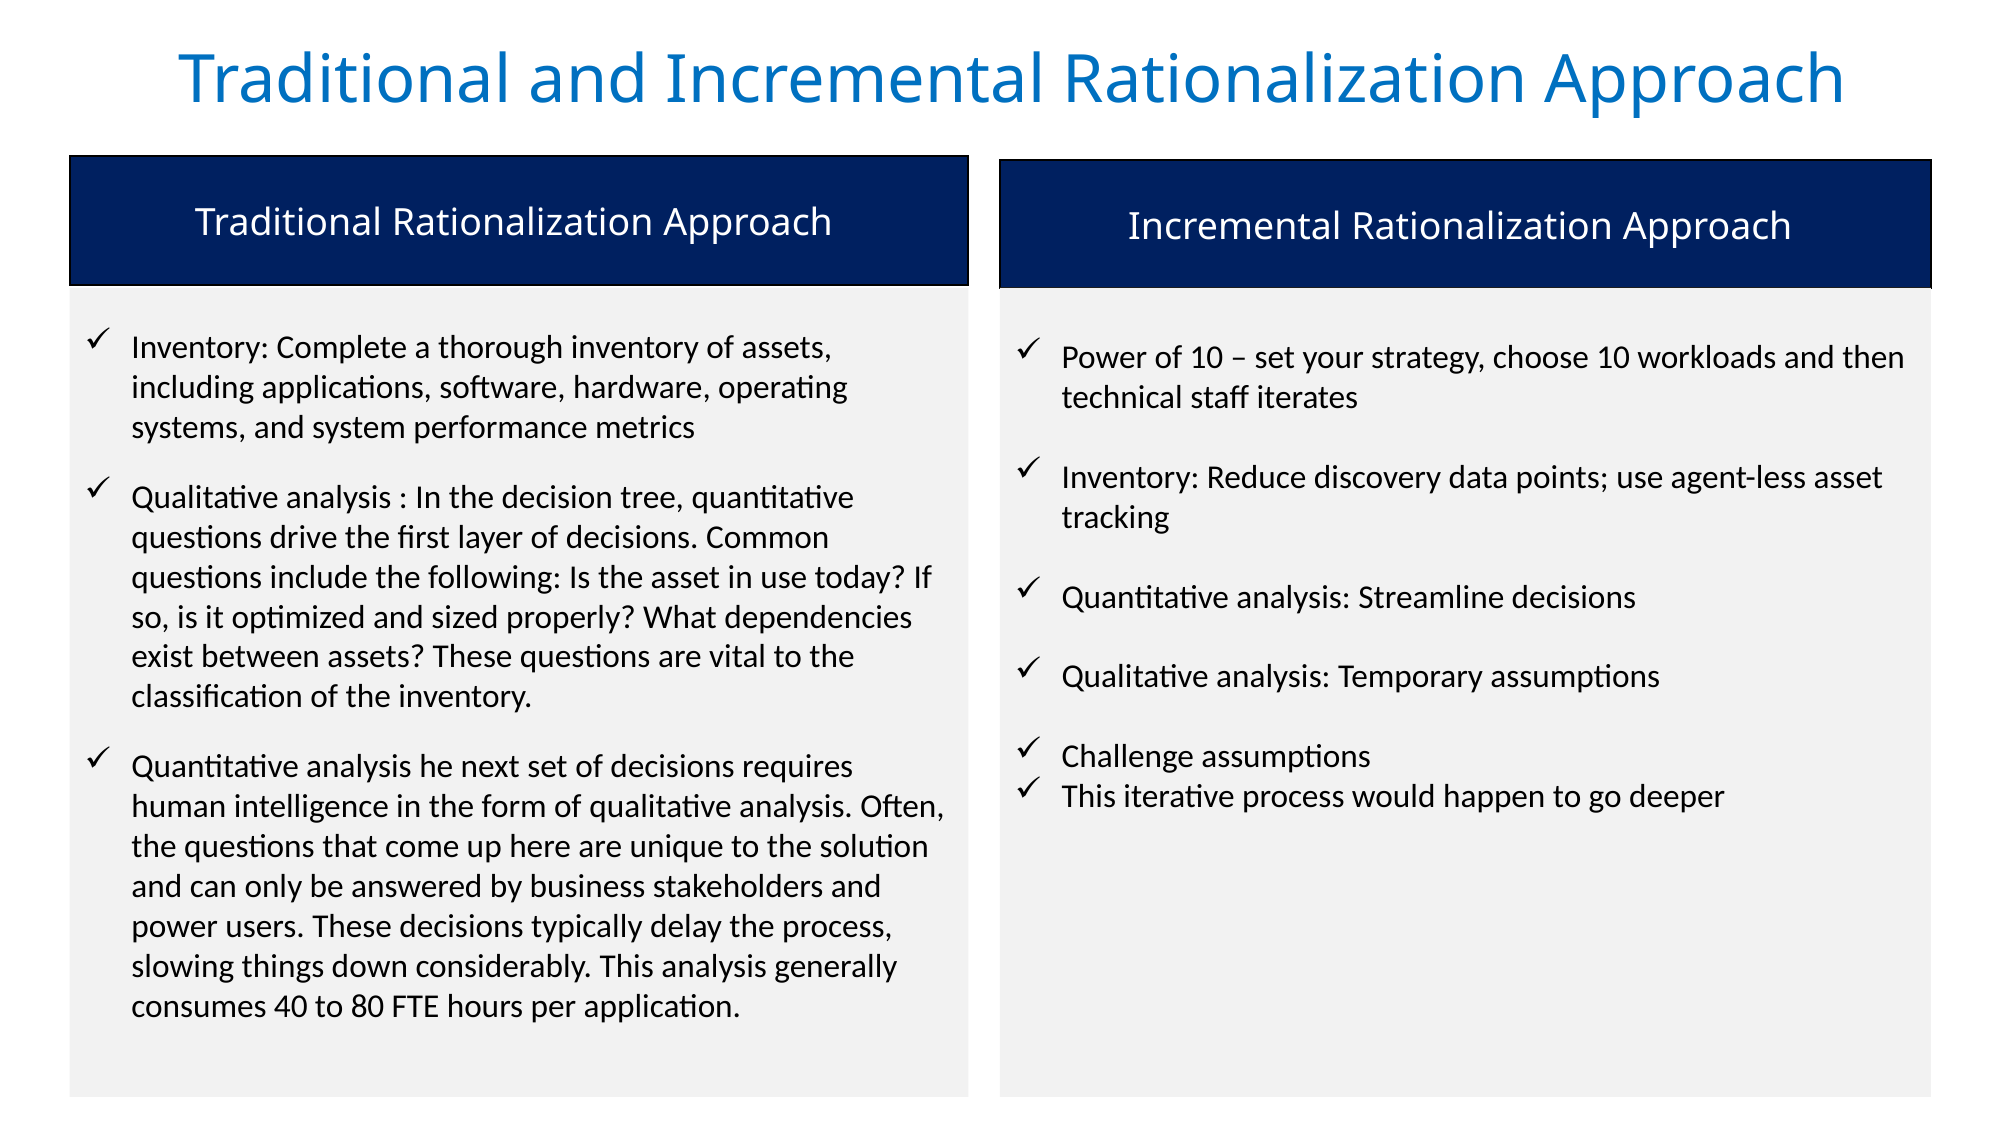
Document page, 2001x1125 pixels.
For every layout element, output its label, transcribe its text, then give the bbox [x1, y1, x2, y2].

text_box Inventory: Complete a thorough inventory of assets, including applications, software, hardware, operating systems, and system performance metrics Qualitative analysis : In the decision tree, quantitative questions drive the first layer of decisions. Common questions include the following: Is the asset in use today? If so, is it optimized and sized properly? What dependencies exist between assets? These questions are vital to the classification of the inventory. Quantitative analysis he next set of decisions requires human intelligence in the form of qualitative analysis. Often, the questions that come up here are unique to the solution and can only be answered by business stakeholders and power users. These decisions typically delay the process, slowing things down considerably. This analysis generally consumes 40 to 80 FTE hours per application. [69, 287, 969, 1098]
text_box Incremental Rationalization Approach [999, 159, 1932, 287]
text_box Traditional and Incremental Rationalization Approach [163, 28, 1908, 123]
text_box Traditional Rationalization Approach [69, 155, 969, 286]
text_box Power of 10 – set your strategy, choose 10 workloads and then technical staff iterates Inventory: Reduce discovery data points; use agent-less asset tracking Quantitative analysis: Streamline decisions Qualitative analysis: Temporary assumptions Challenge assumptions This iterative process would happen to go deeper [999, 287, 1932, 1098]
